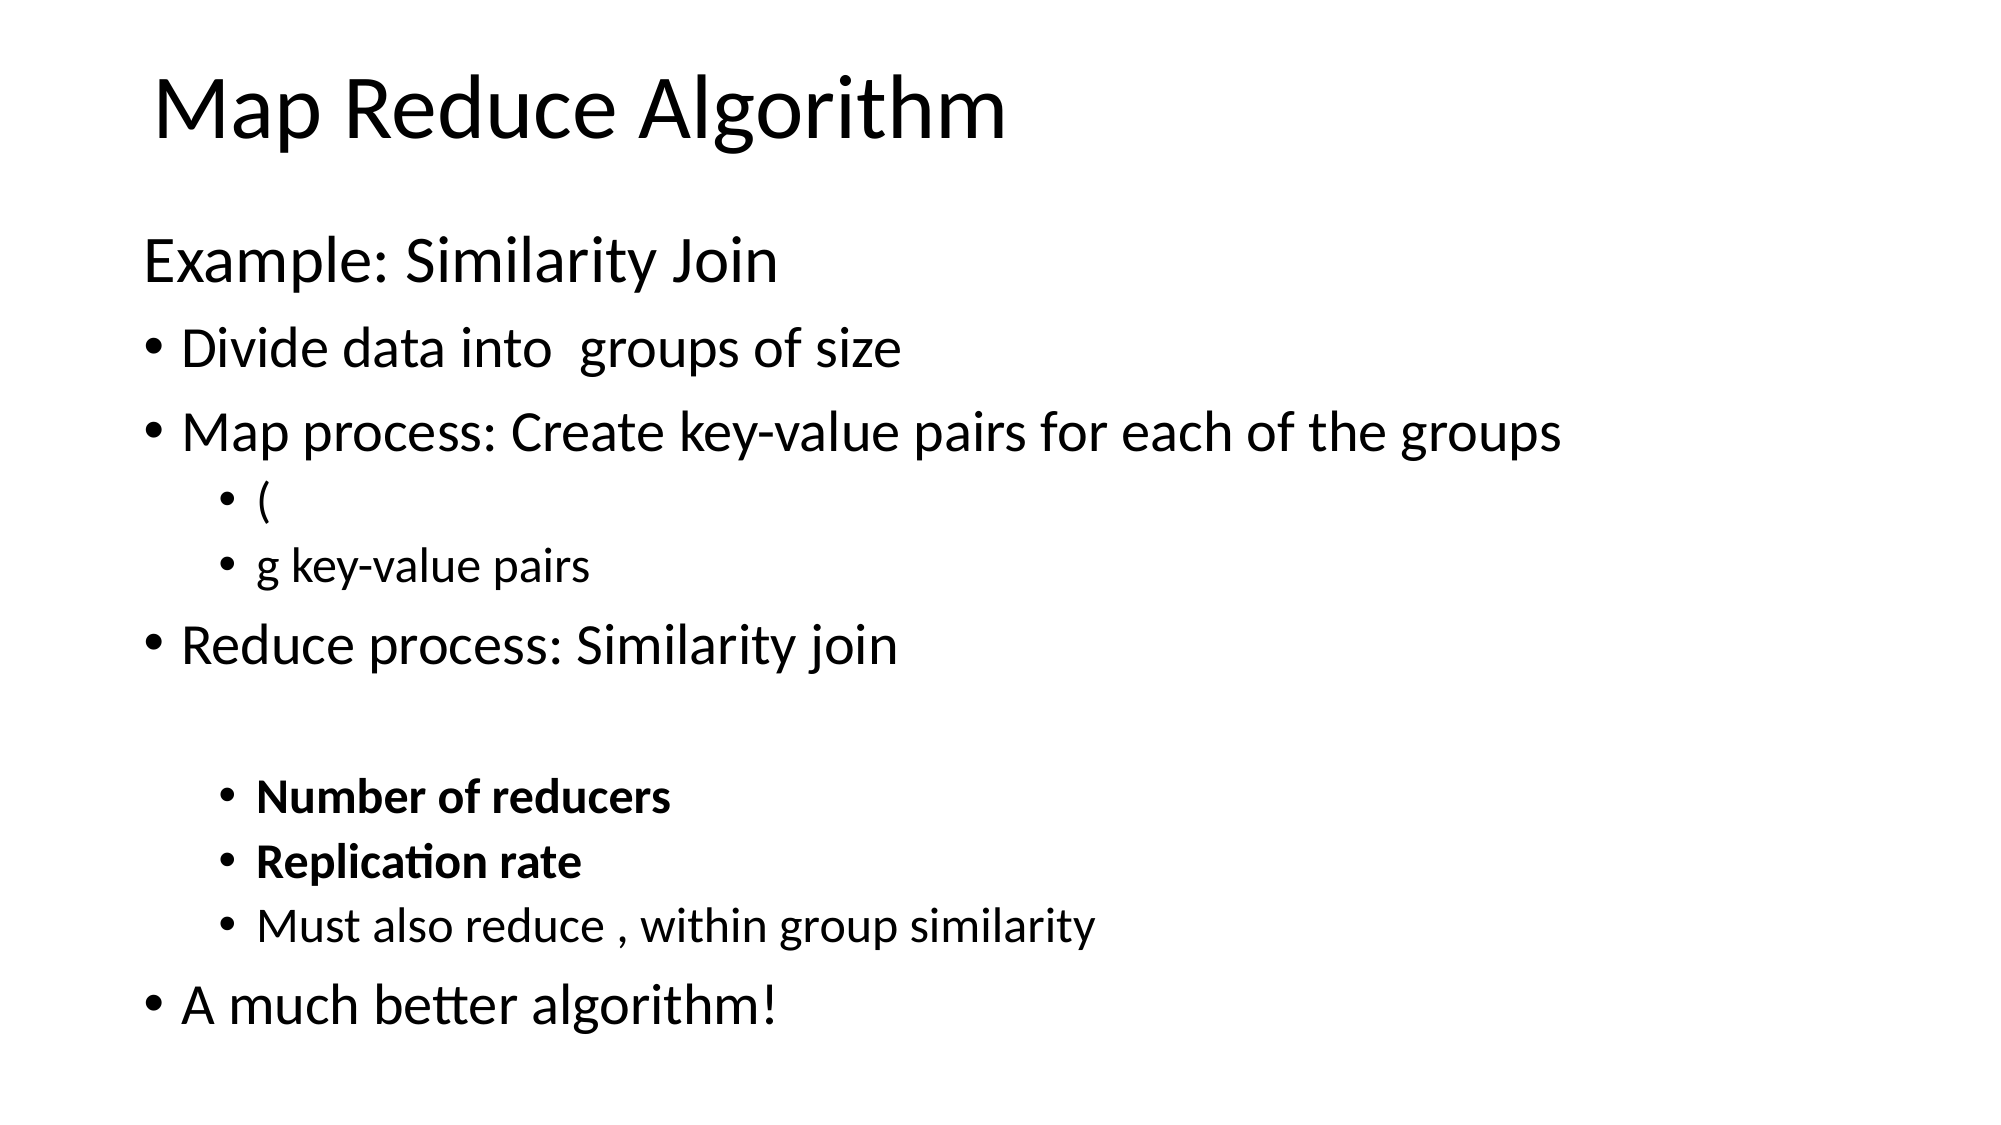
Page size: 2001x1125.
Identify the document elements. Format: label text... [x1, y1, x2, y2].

text_box Map Reduce Algorithm [137, 0, 1863, 218]
